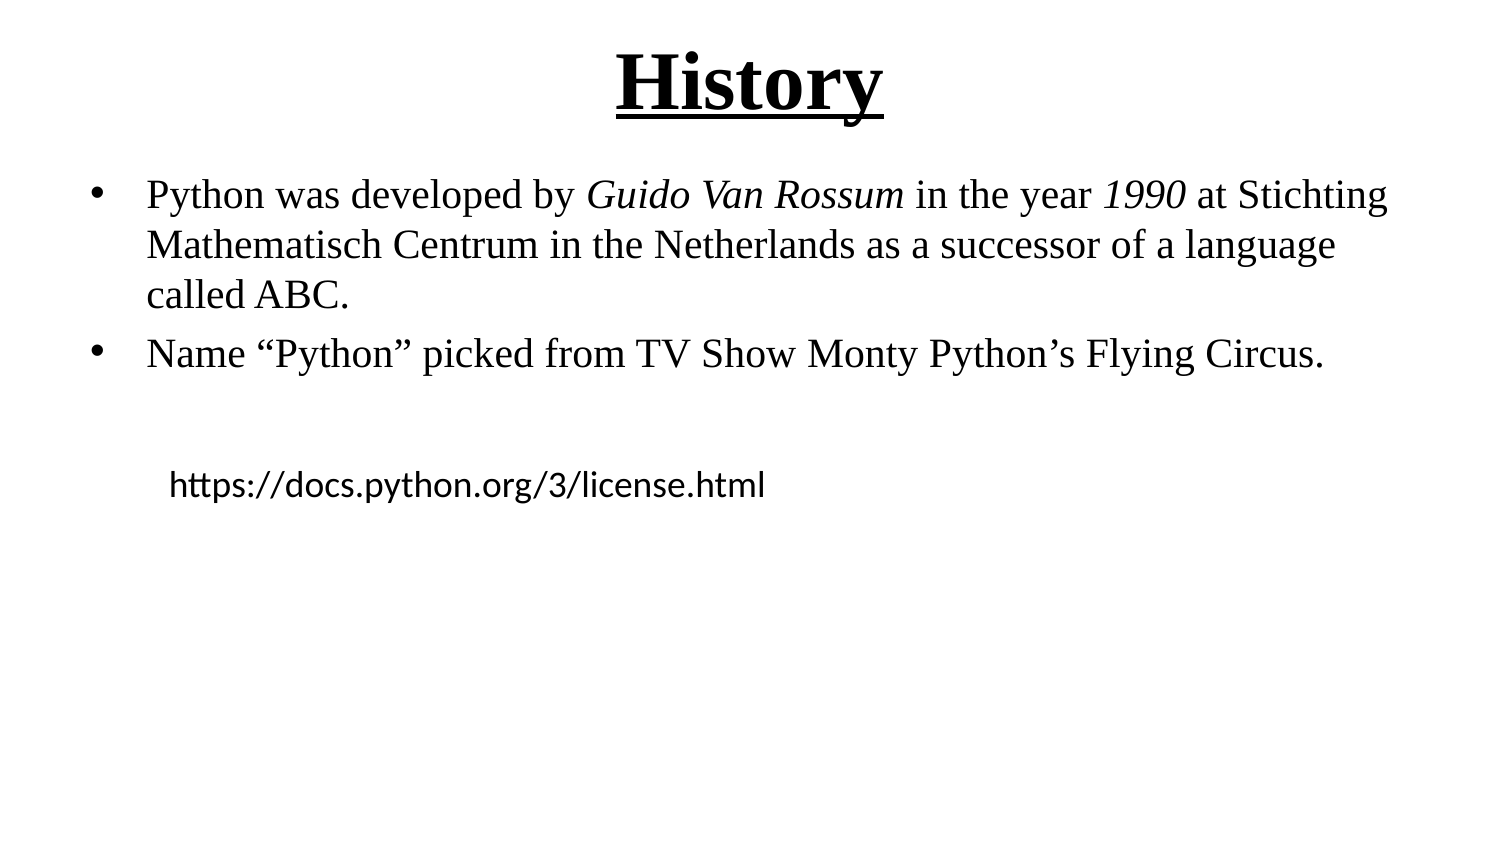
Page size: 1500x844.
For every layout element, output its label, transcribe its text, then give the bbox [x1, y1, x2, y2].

title History [75, 6, 1425, 147]
text_box https://docs.python.org/3/license.html [153, 452, 782, 512]
list Python was developed by Guido Van Rossum in the year 1990 at Stichting Mathematisch Centrum in the Netherlands as a successor of a language called ABC. Name “Python” picked from TV Show Monty Python’s Flying Circus. [75, 159, 1425, 717]
